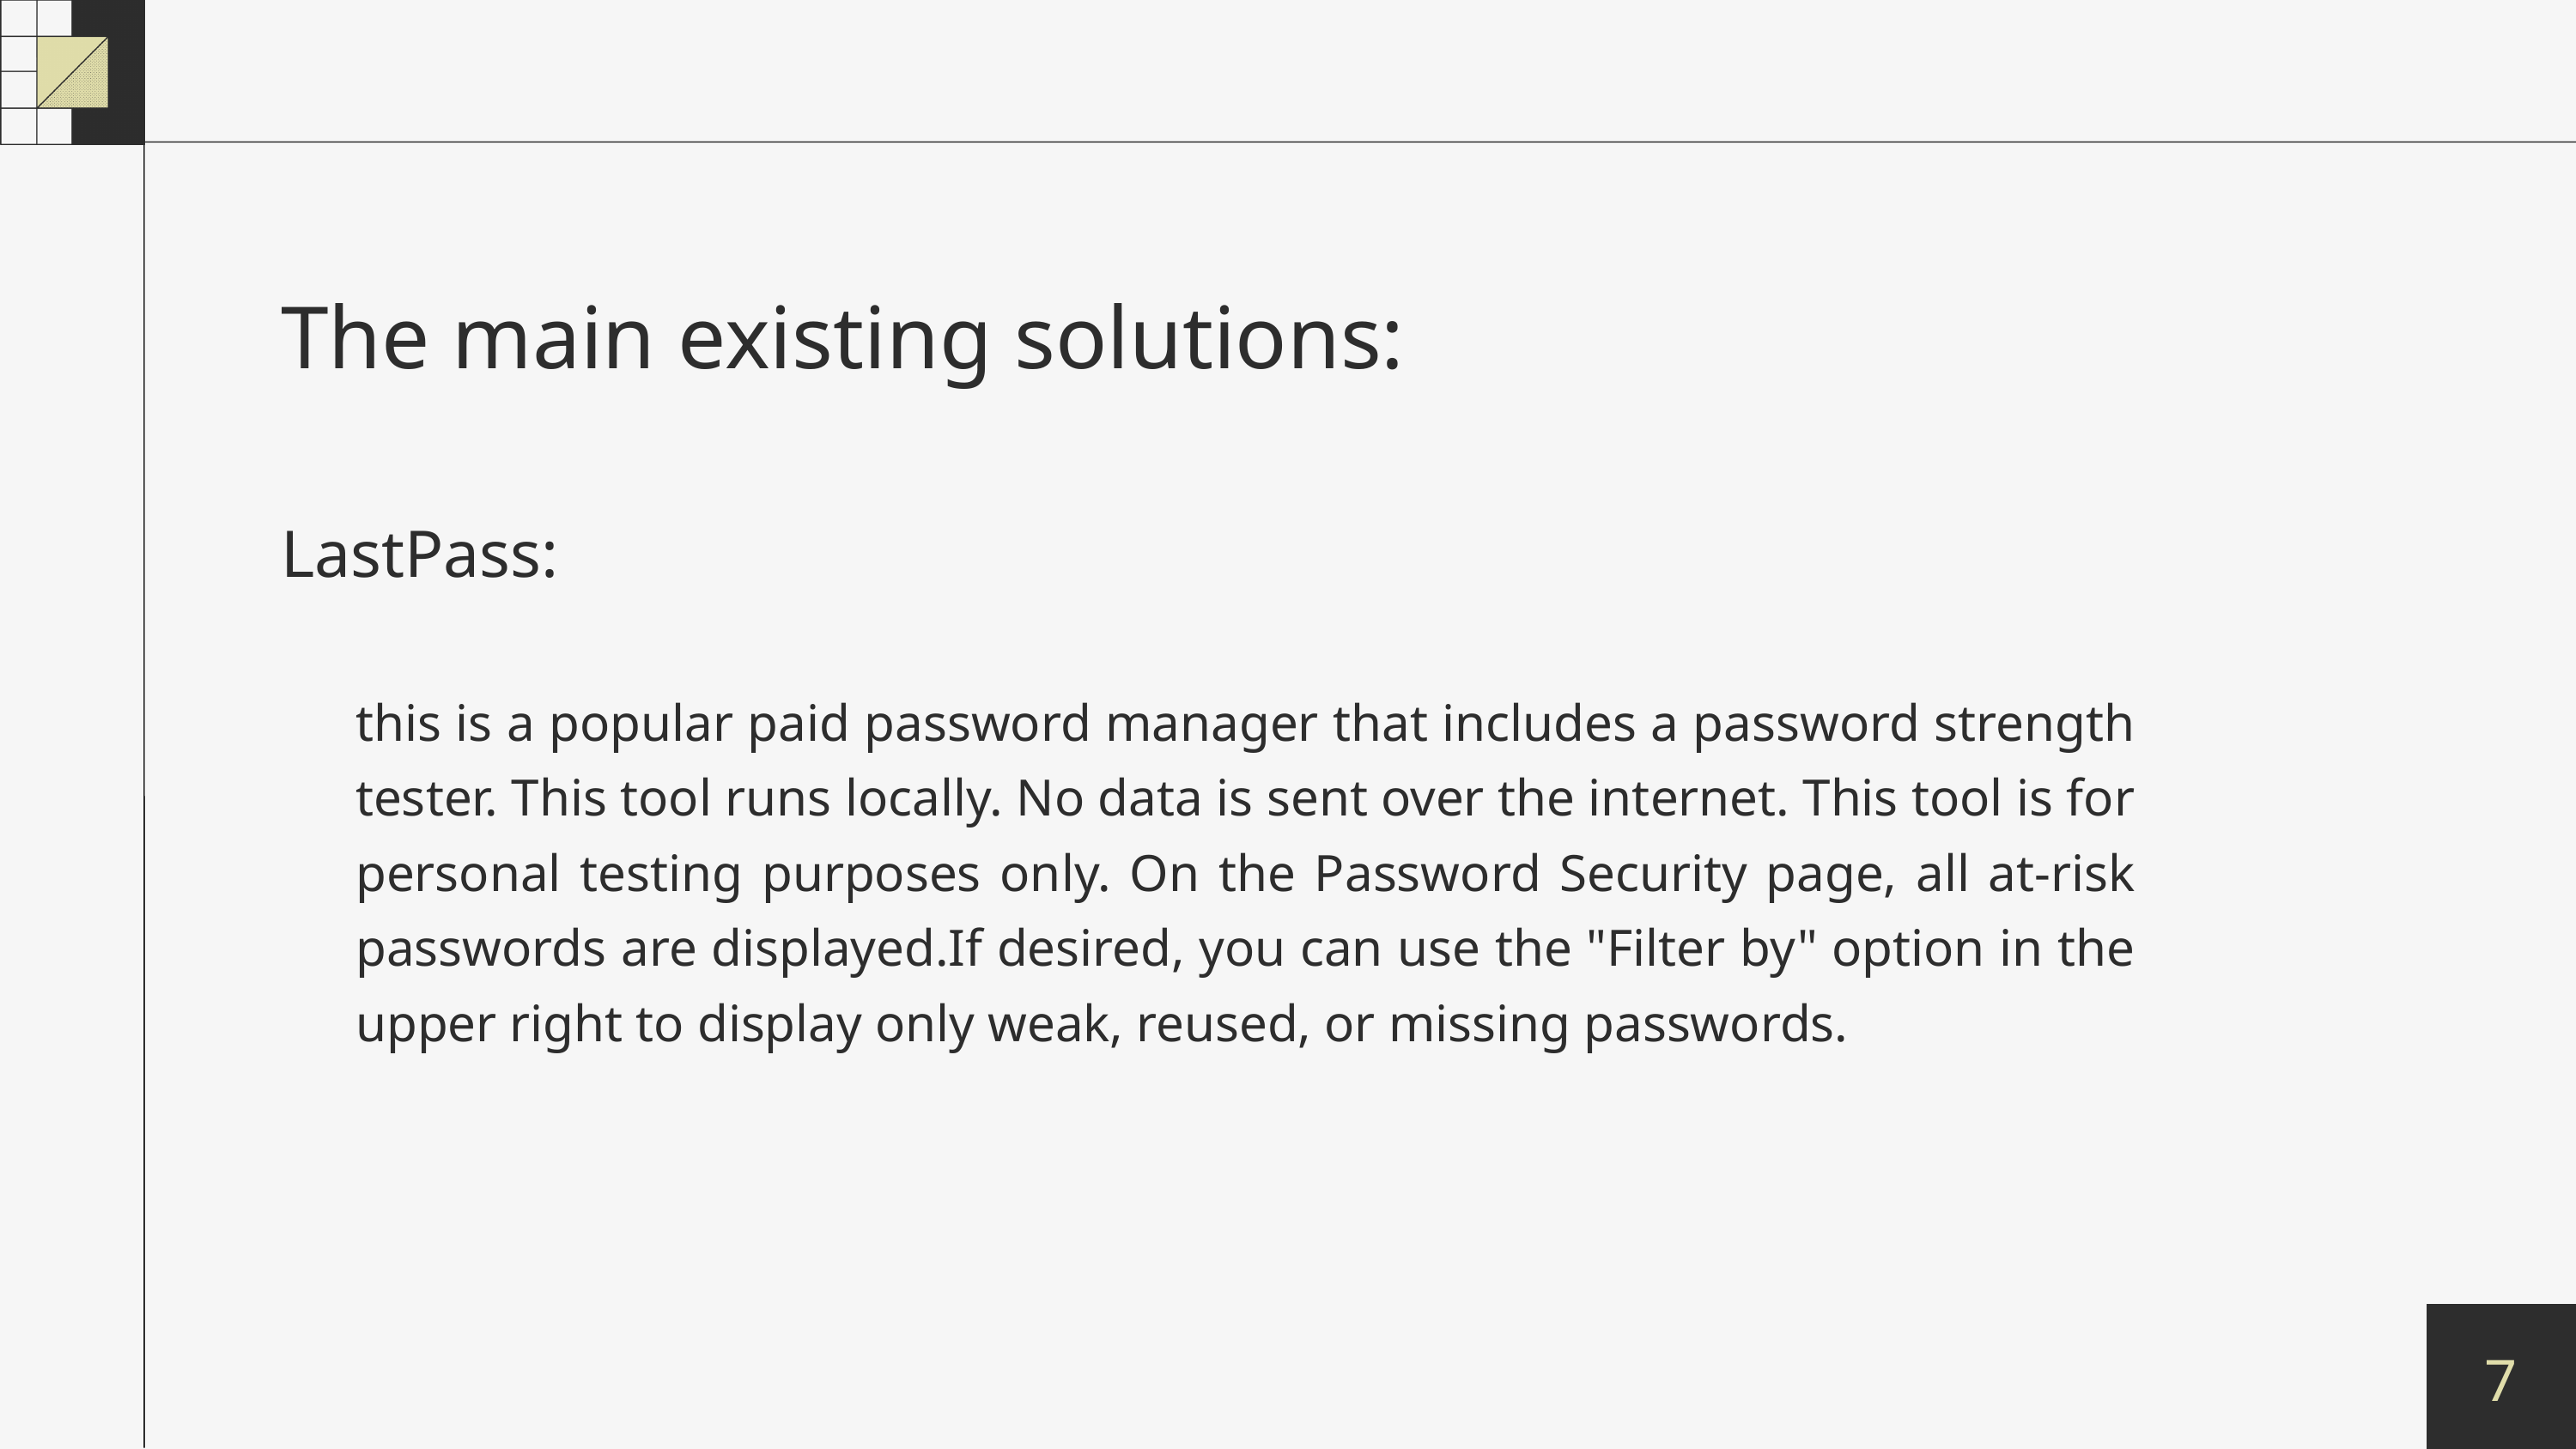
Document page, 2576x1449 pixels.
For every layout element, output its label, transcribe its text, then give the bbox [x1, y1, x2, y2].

text_box this is a popular paid password manager that includes a password strength tester. This tool runs locally. No data is sent over the internet. This tool is for personal testing purposes only. On the Password Security page, all at-risk passwords are displayed.If desired, you can use the "Filter by" option in the upper right to display only weak, reused, or missing passwords. [355, 676, 2136, 1127]
text_box The main existing solutions: [280, 265, 1557, 386]
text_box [2426, 1303, 2576, 1449]
picture [0, 0, 145, 145]
text_box LastPass: [280, 500, 781, 591]
